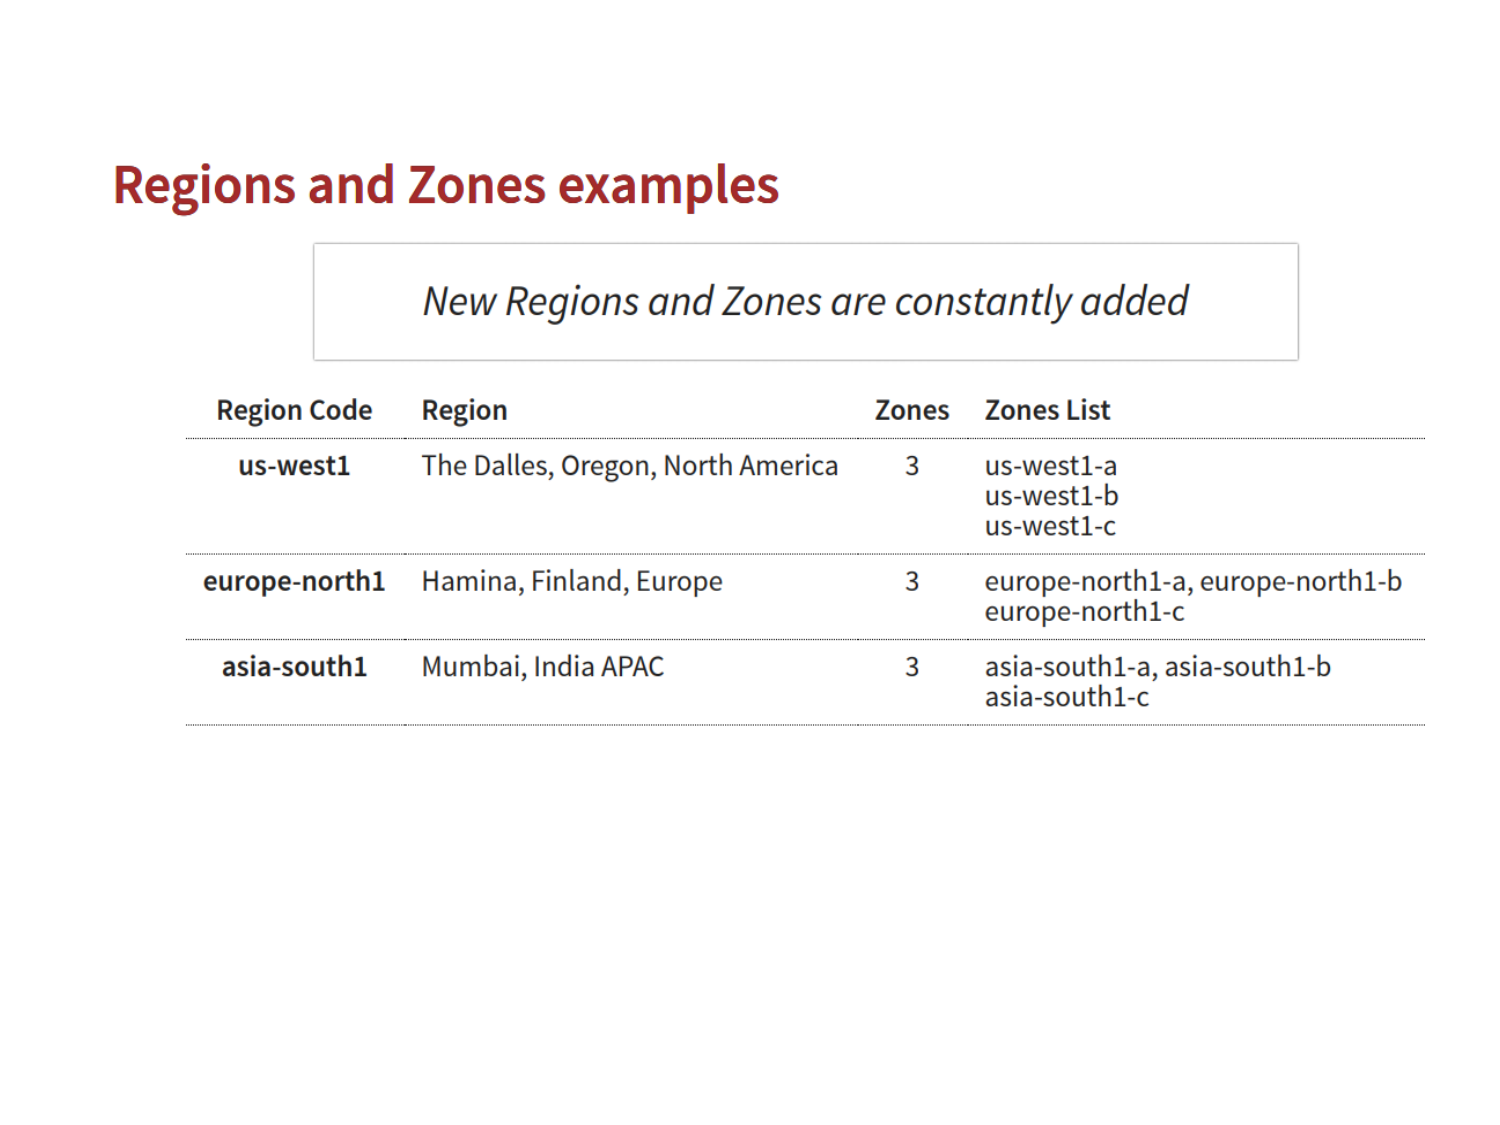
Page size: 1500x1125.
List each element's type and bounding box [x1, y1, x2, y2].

list [74, 137, 1426, 1006]
